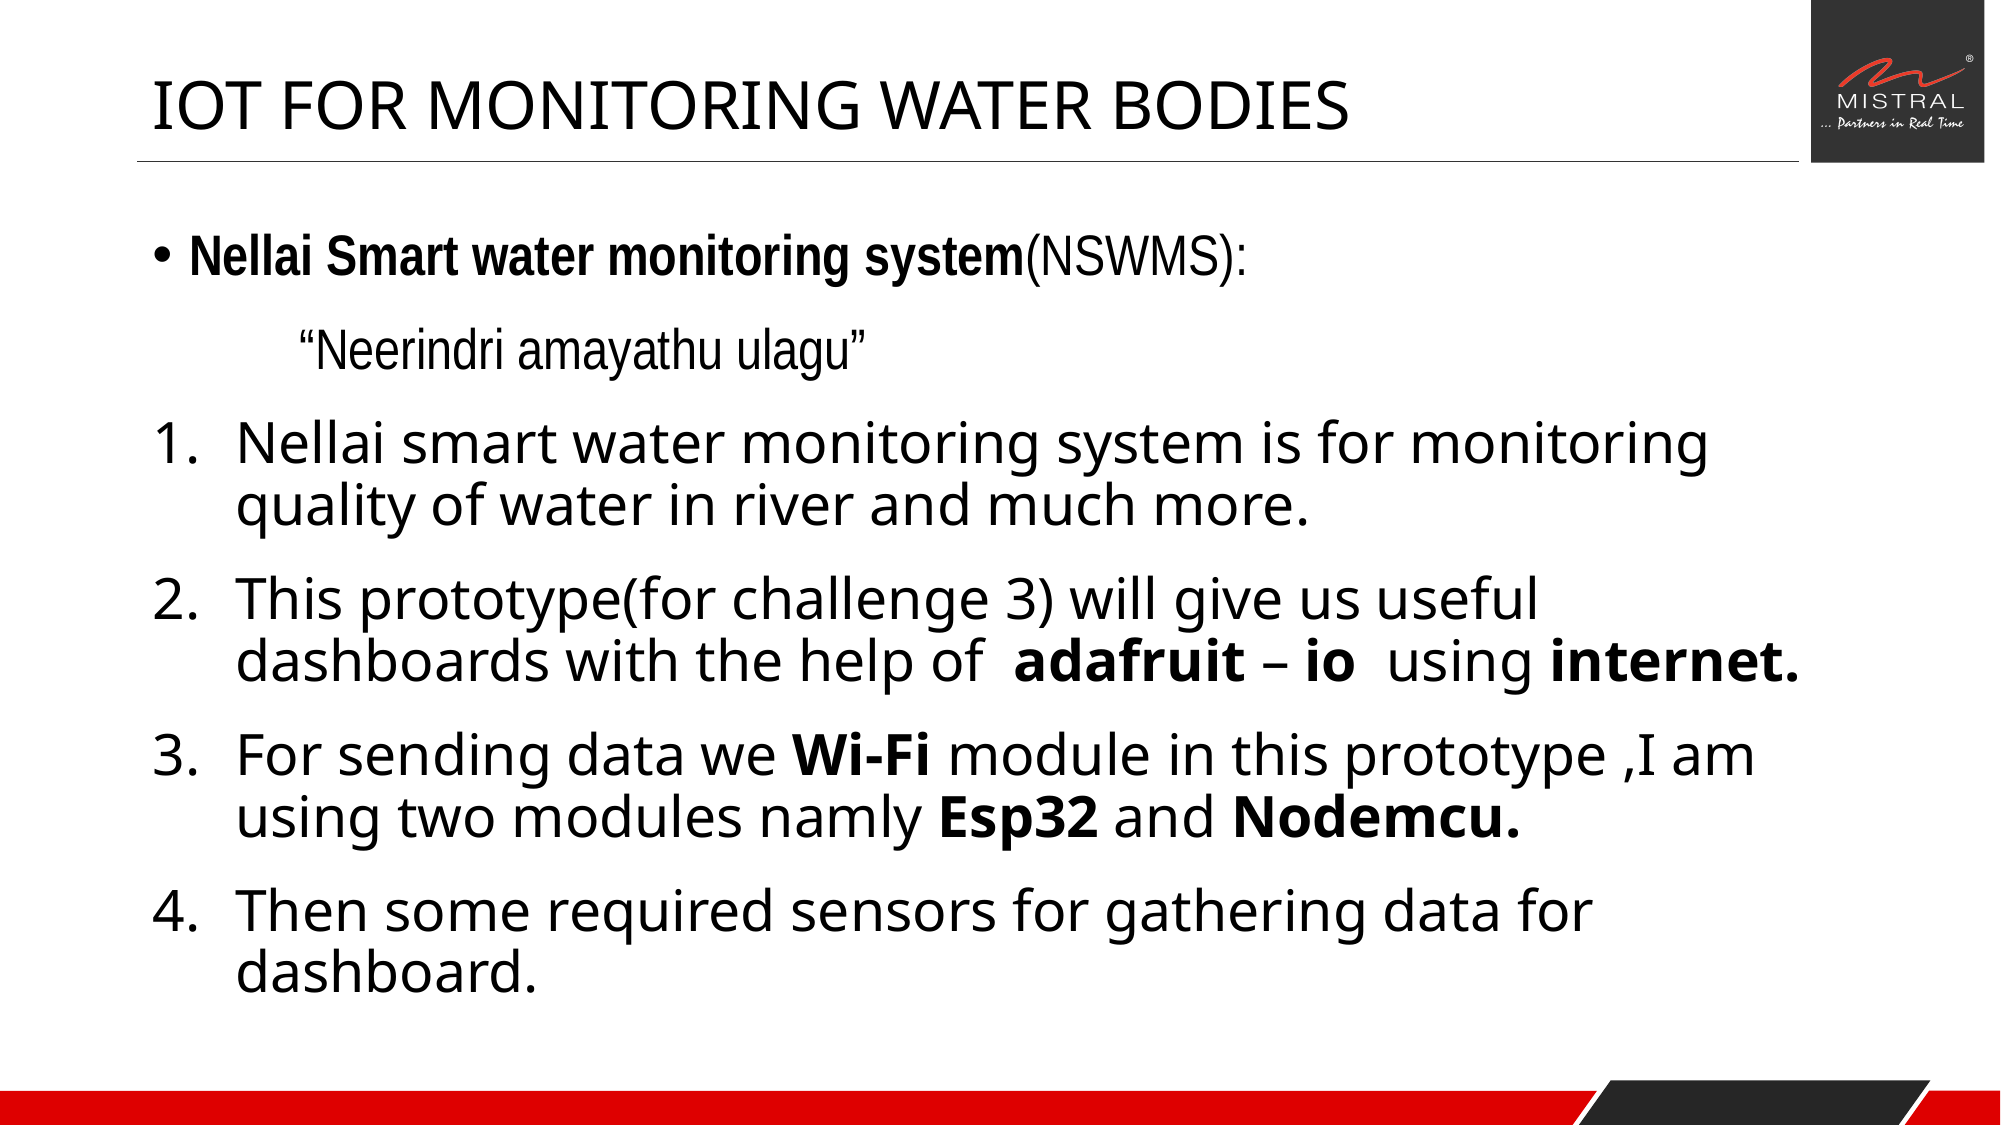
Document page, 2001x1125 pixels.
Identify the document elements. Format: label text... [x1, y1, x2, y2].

title IOT FOR MONITORING WATER BODIES [137, 57, 1744, 158]
list Nellai Smart water monitoring system(NSWMS): “Neerindri amayathu ulagu” Nellai smart water monitoring system is for monitoring quality of water in river and much more. This prototype(for challenge 3) will give us useful dashboards with the help of adafruit – io using internet. For sending data we Wi-Fi module in this prototype ,I am using two modules namly Esp32 and Nodemcu. Then some required sensors for gathering data for dashboard. [137, 218, 1863, 1014]
picture [1818, 52, 1977, 133]
